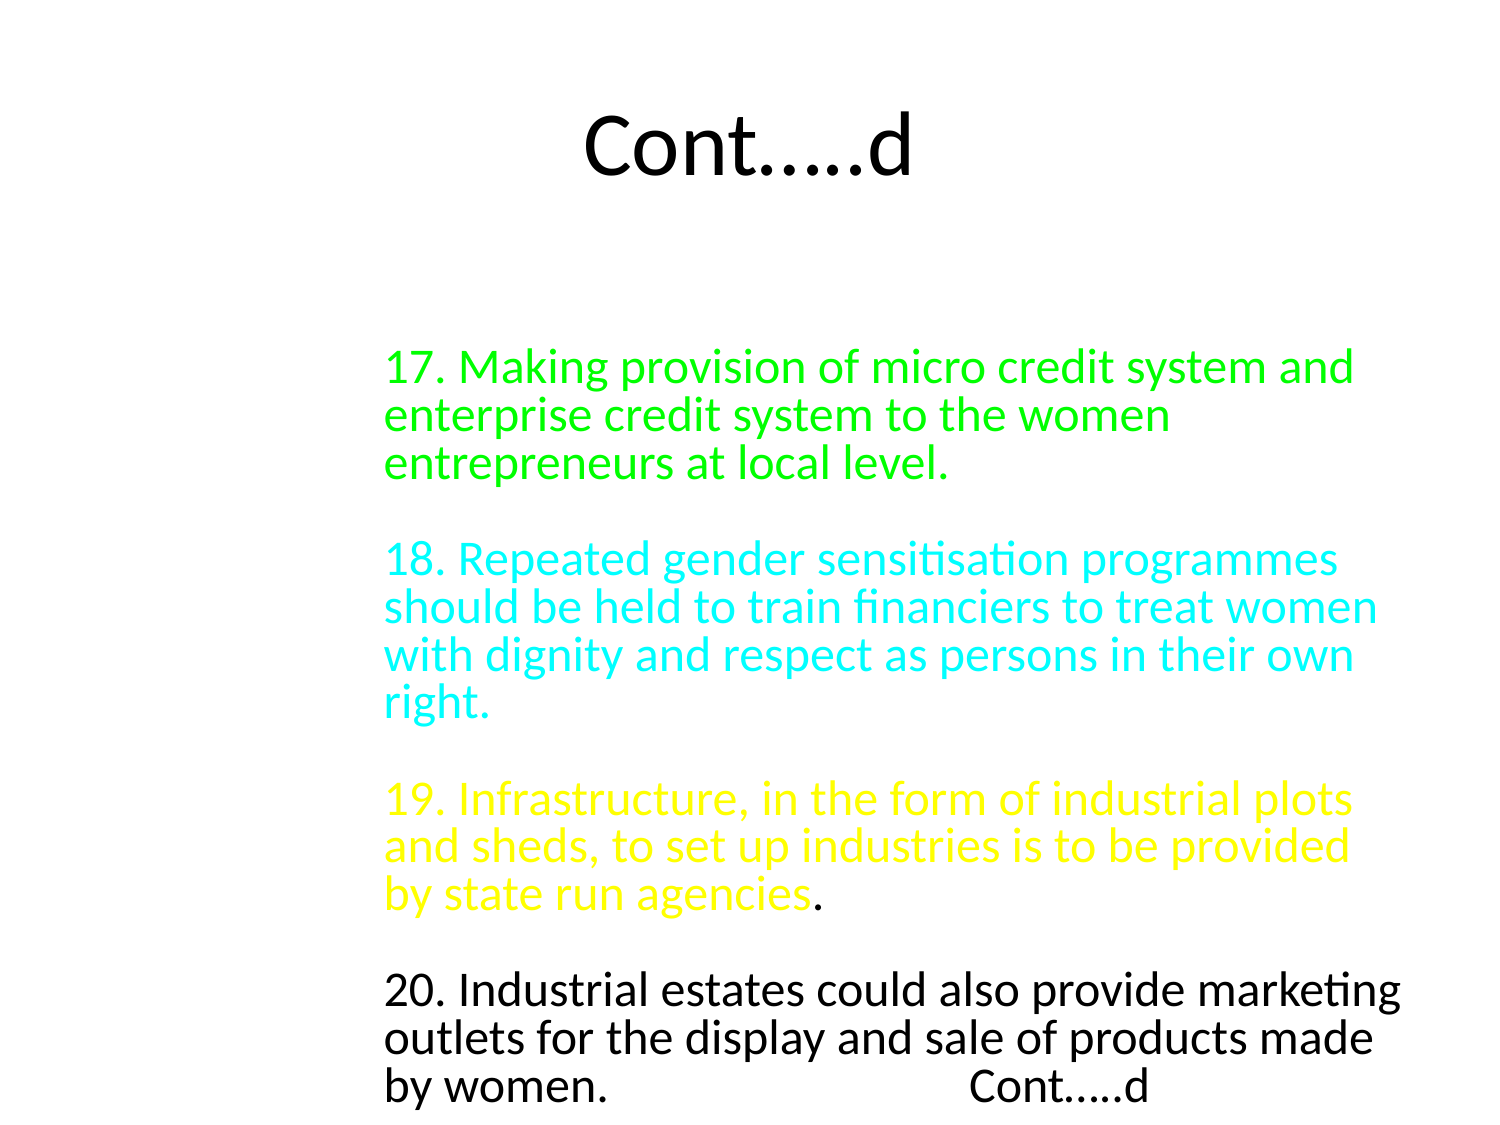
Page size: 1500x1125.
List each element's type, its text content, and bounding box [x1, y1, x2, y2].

title Cont…..d [75, 45, 1425, 233]
list 17. Making provision of micro credit system and enterprise credit system to the women entrepreneurs at local level. 18. Repeated gender sensitisation programmes should be held to train financiers to treat women with dignity and respect as persons in their own right. 19. Infrastructure, in the form of industrial plots and sheds, to set up industries is to be provided by state run agencies. 20. Industrial estates could also provide marketing outlets for the display and sale of products made by women. Cont…..d [312, 337, 1425, 1125]
